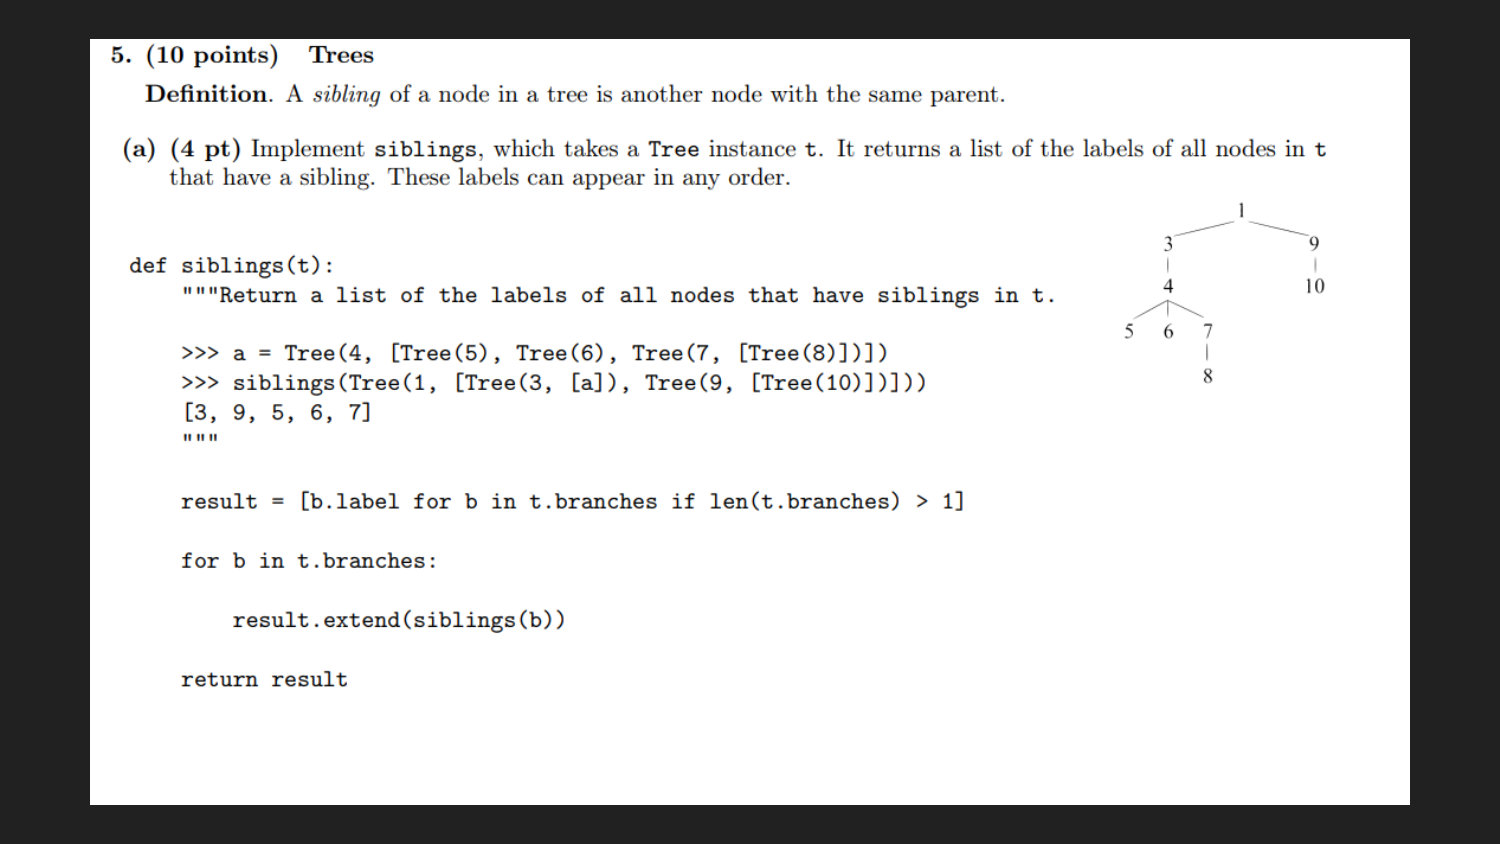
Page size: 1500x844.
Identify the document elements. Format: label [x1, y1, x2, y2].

picture [89, 39, 1410, 805]
